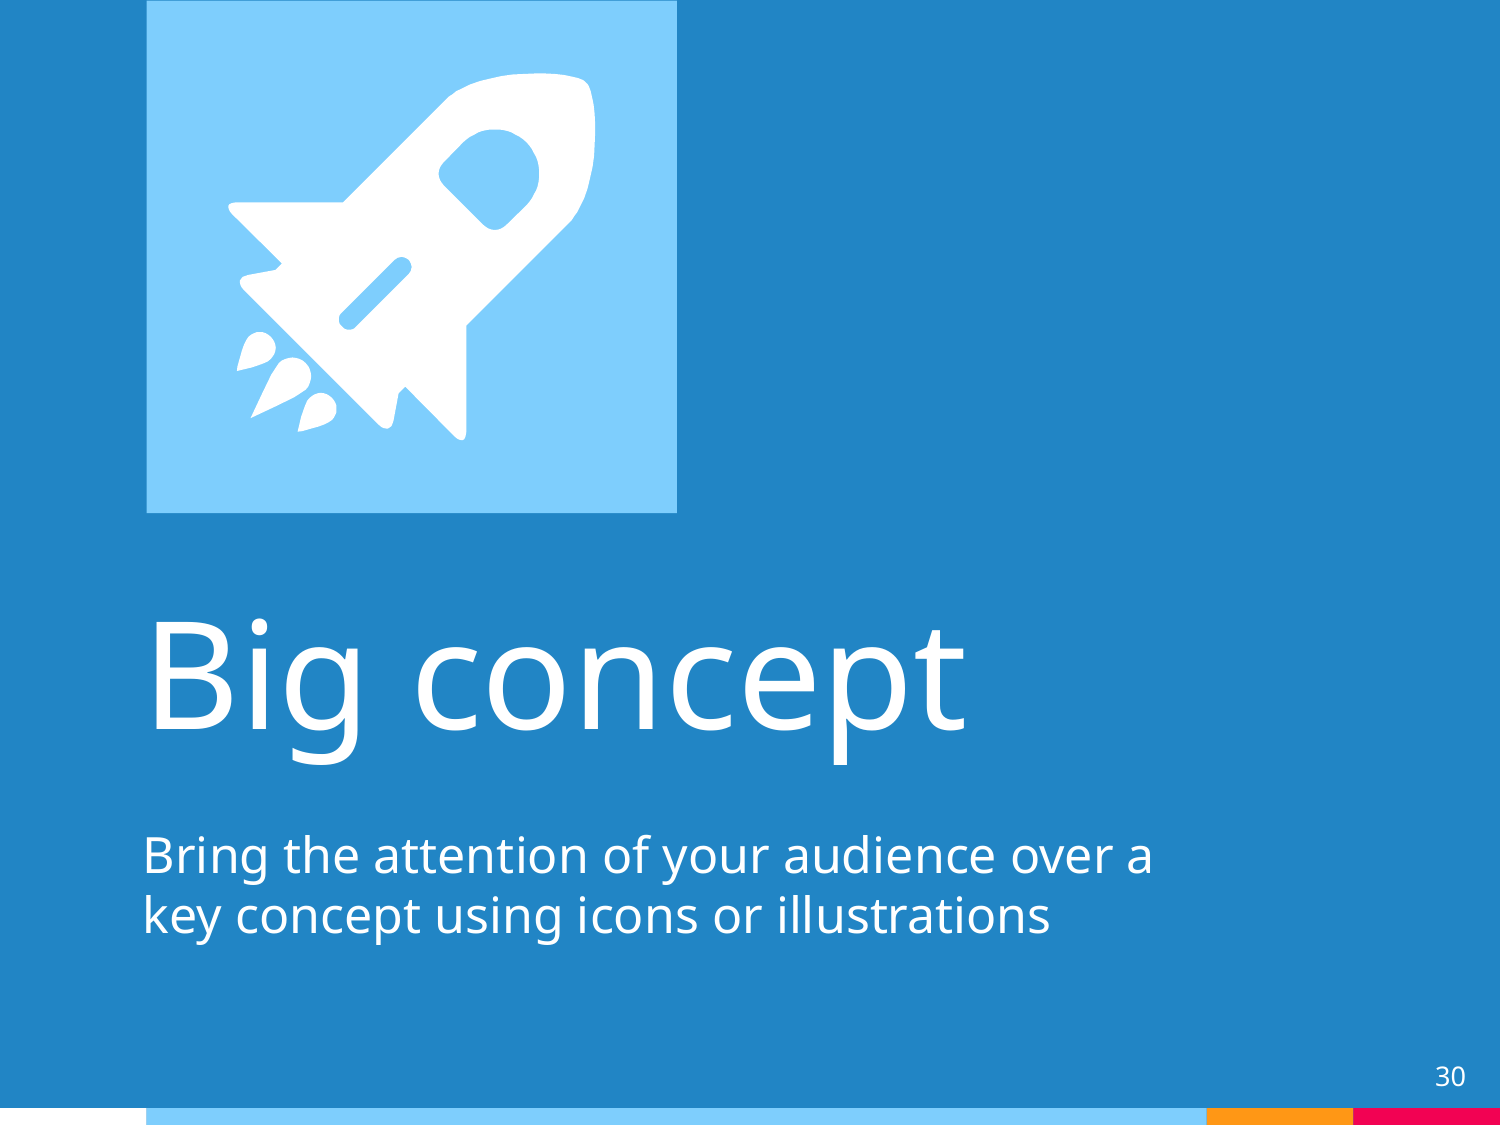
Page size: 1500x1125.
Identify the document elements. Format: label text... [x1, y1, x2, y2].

title Big concept [127, 521, 1215, 775]
slide_number 30 [1391, 1043, 1482, 1113]
text_box [146, 0, 677, 514]
subtitle Bring the attention of your audience over a key concept using icons or illustrations [127, 808, 1215, 981]
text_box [228, 73, 596, 441]
